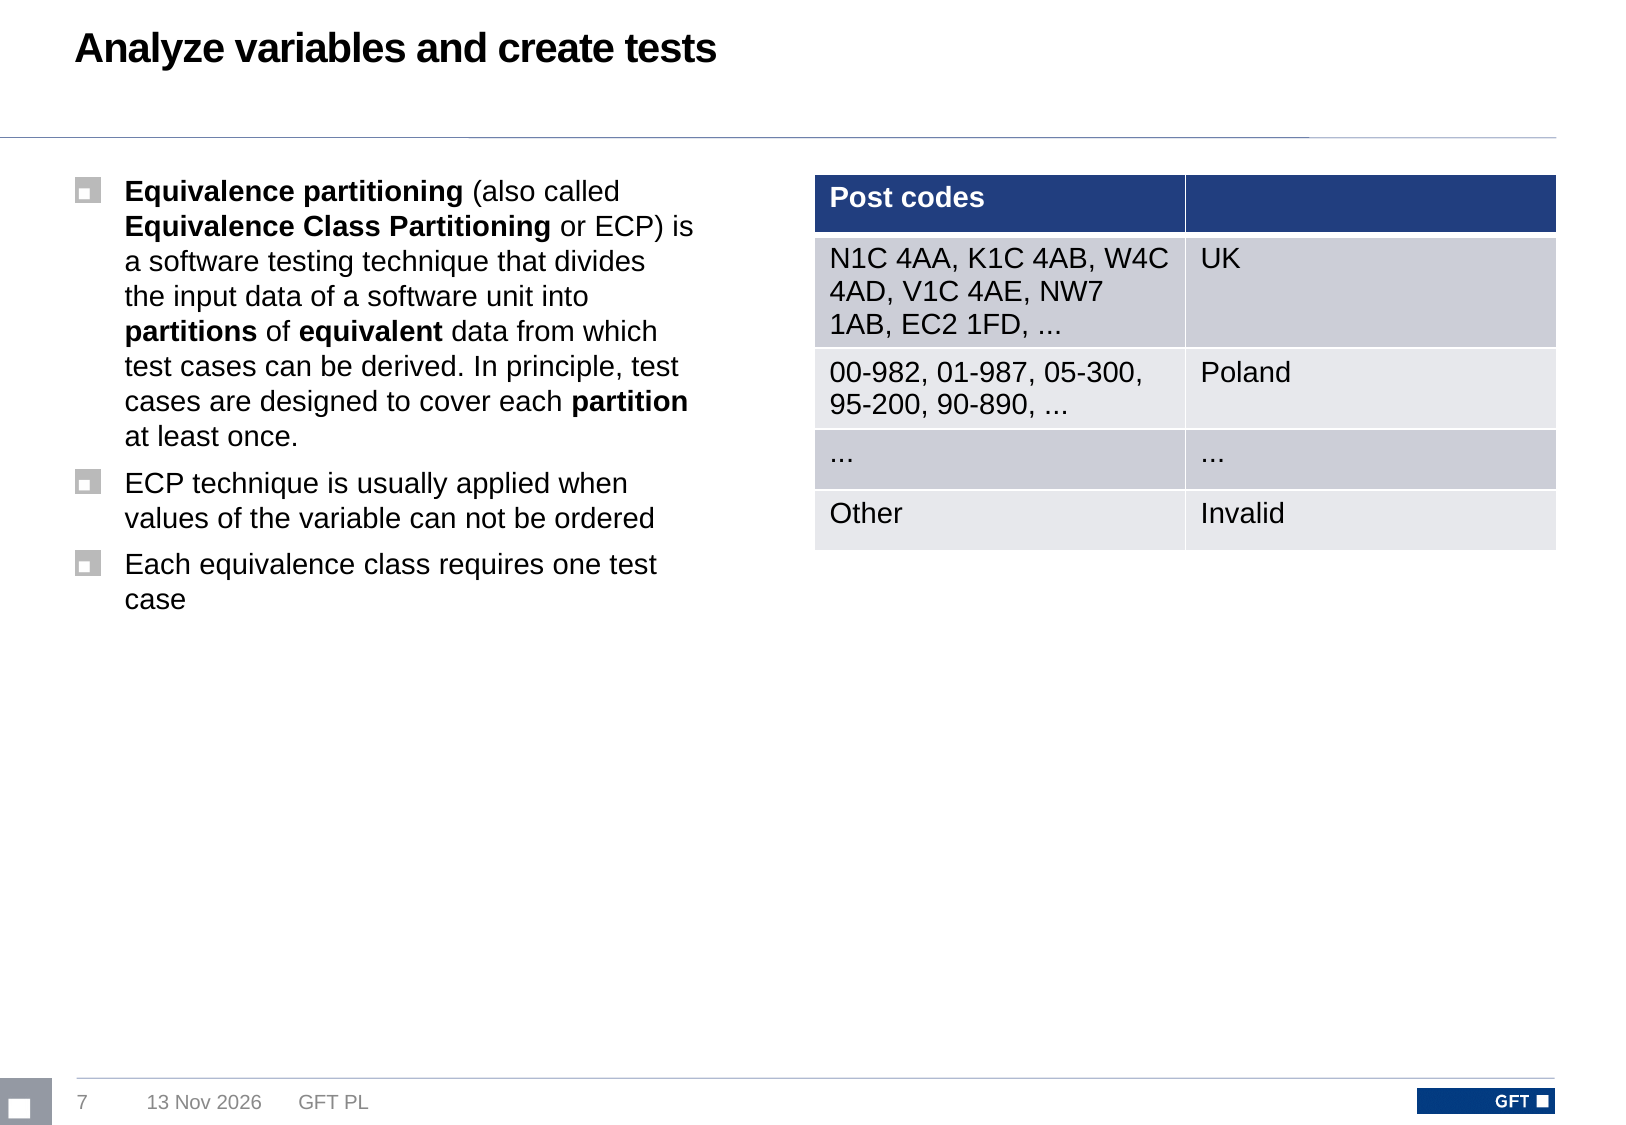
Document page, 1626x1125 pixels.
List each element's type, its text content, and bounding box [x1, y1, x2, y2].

table_header Post codes [815, 175, 1185, 232]
table_cell 00-982, 01-987, 05-300, 95-200, 90-890, ... [815, 349, 1185, 428]
table_cell Invalid [1186, 491, 1556, 550]
title Analyze variables and create tests [74, 26, 1564, 73]
table_cell UK [1186, 238, 1556, 347]
table_cell ... [1186, 430, 1556, 489]
list Equivalence partitioning (also called Equivalence Class Partitioning or ECP) is a software testing technique that divides the input data of a software unit into partitions of equivalent data from which test cases can be derived. In principle, test cases are designed to cover each partition at least once. ECP technique is usually applied when values of the variable can not be ordered Each equivalence class requires one test case [75, 172, 696, 1055]
table_cell Other [815, 491, 1185, 550]
picture [75, 550, 101, 576]
table_cell N1C 4AA, K1C 4AB, W4C 4AD, V1C 4AE, NW7 1AB, EC2 1FD, ... [815, 238, 1185, 347]
picture [1417, 1088, 1555, 1114]
table_header [1186, 175, 1556, 232]
table_cell ... [815, 430, 1185, 489]
picture [75, 469, 101, 494]
picture [75, 177, 101, 203]
table_cell Poland [1186, 349, 1556, 428]
